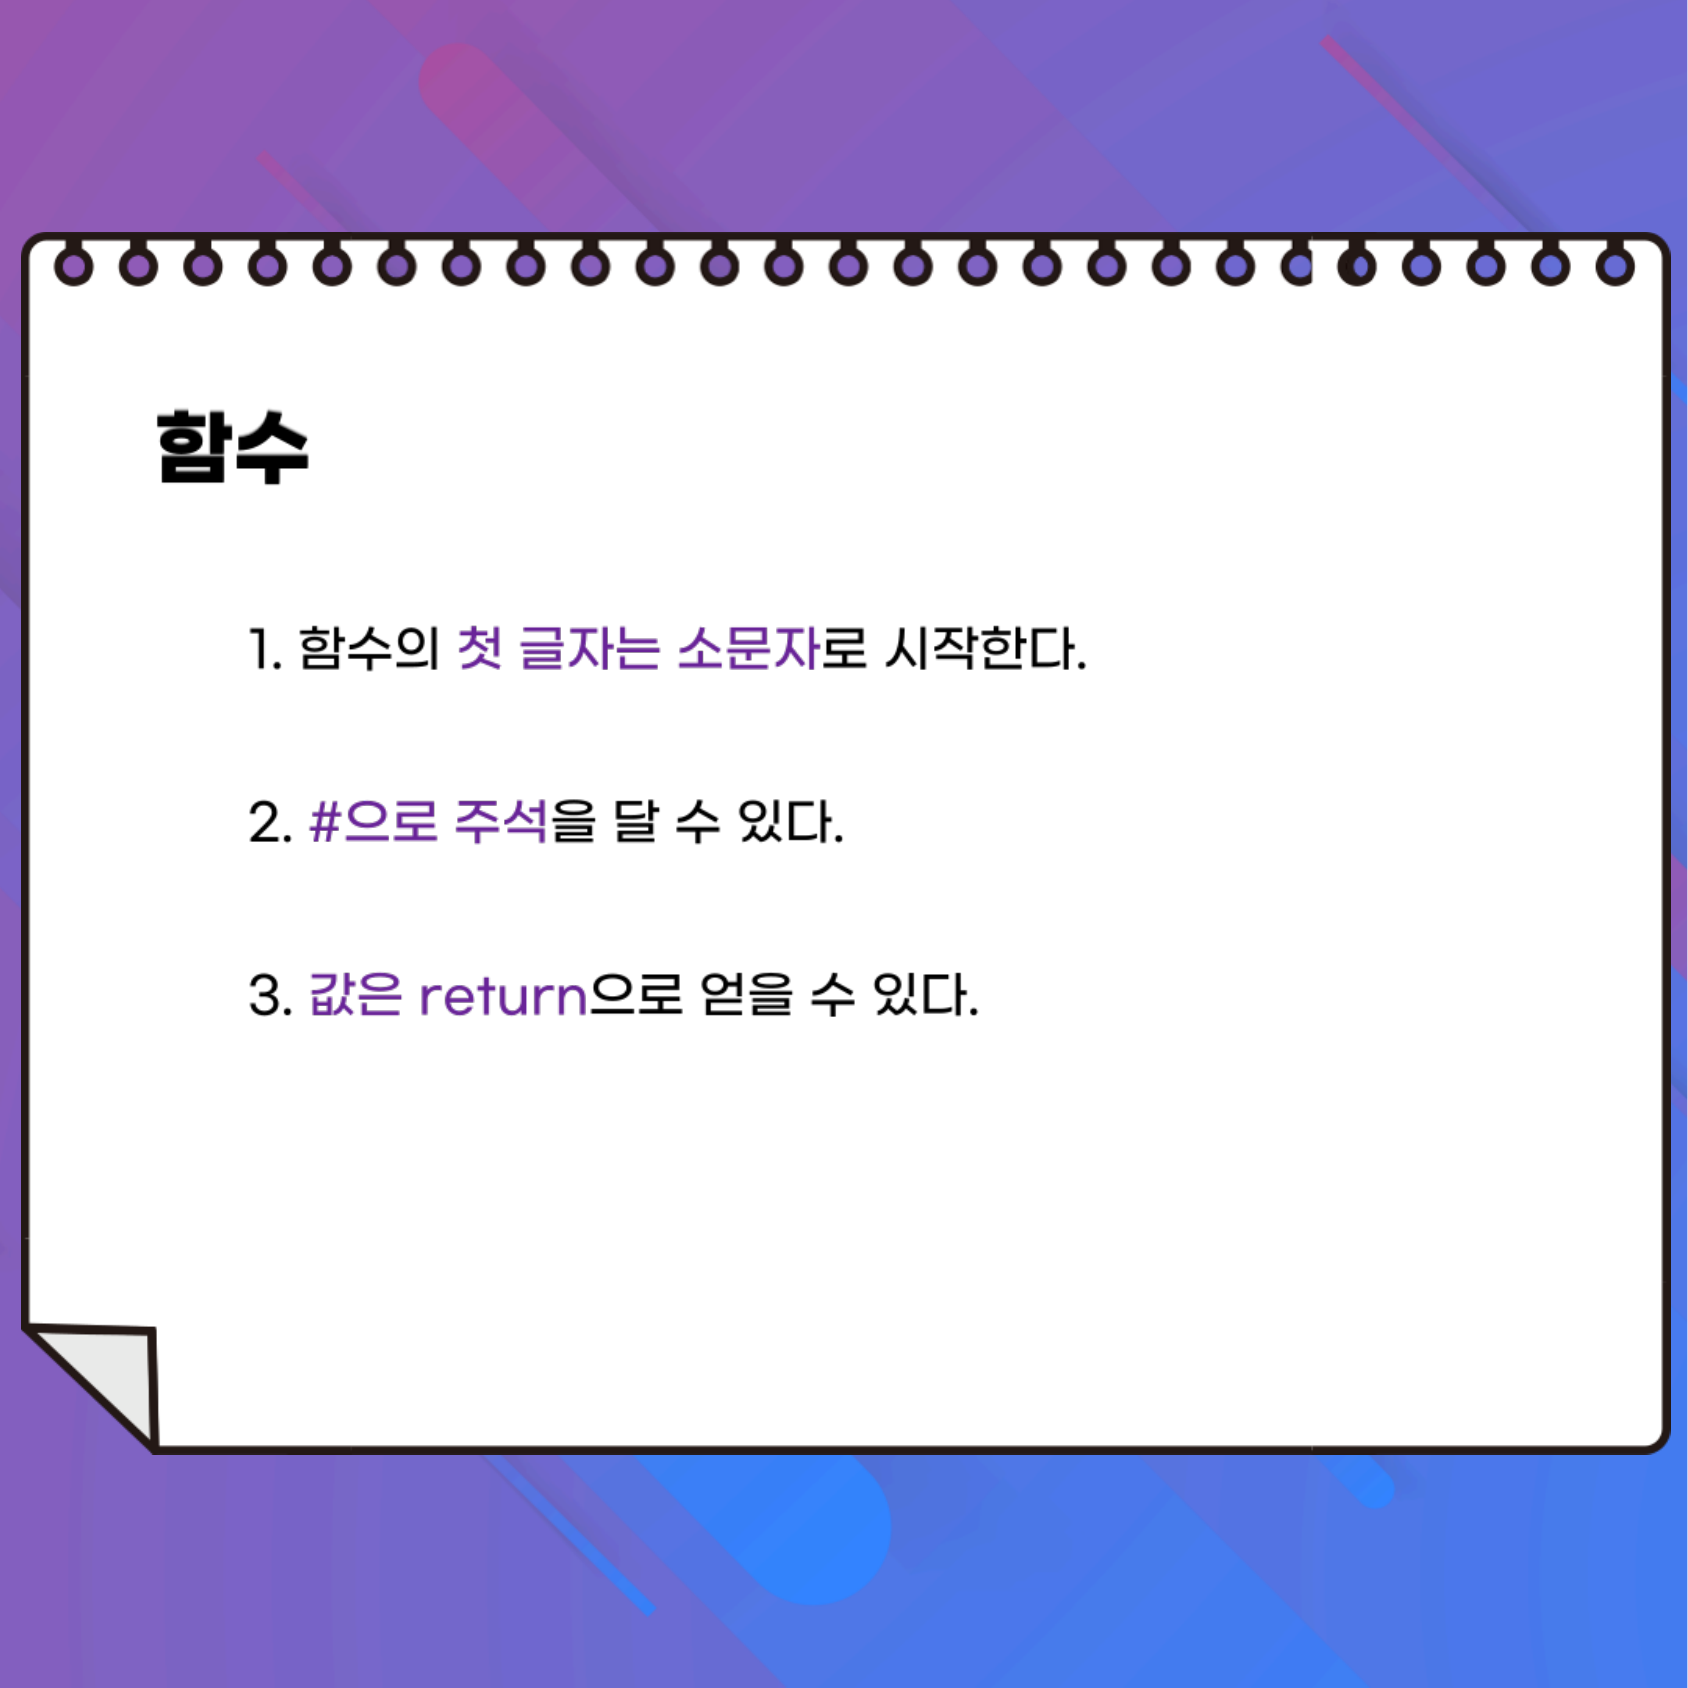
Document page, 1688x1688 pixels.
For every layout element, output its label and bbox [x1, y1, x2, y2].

text_box [21, 231, 1671, 1456]
text_box [0, 0, 1688, 1688]
picture [80, 325, 1119, 1253]
